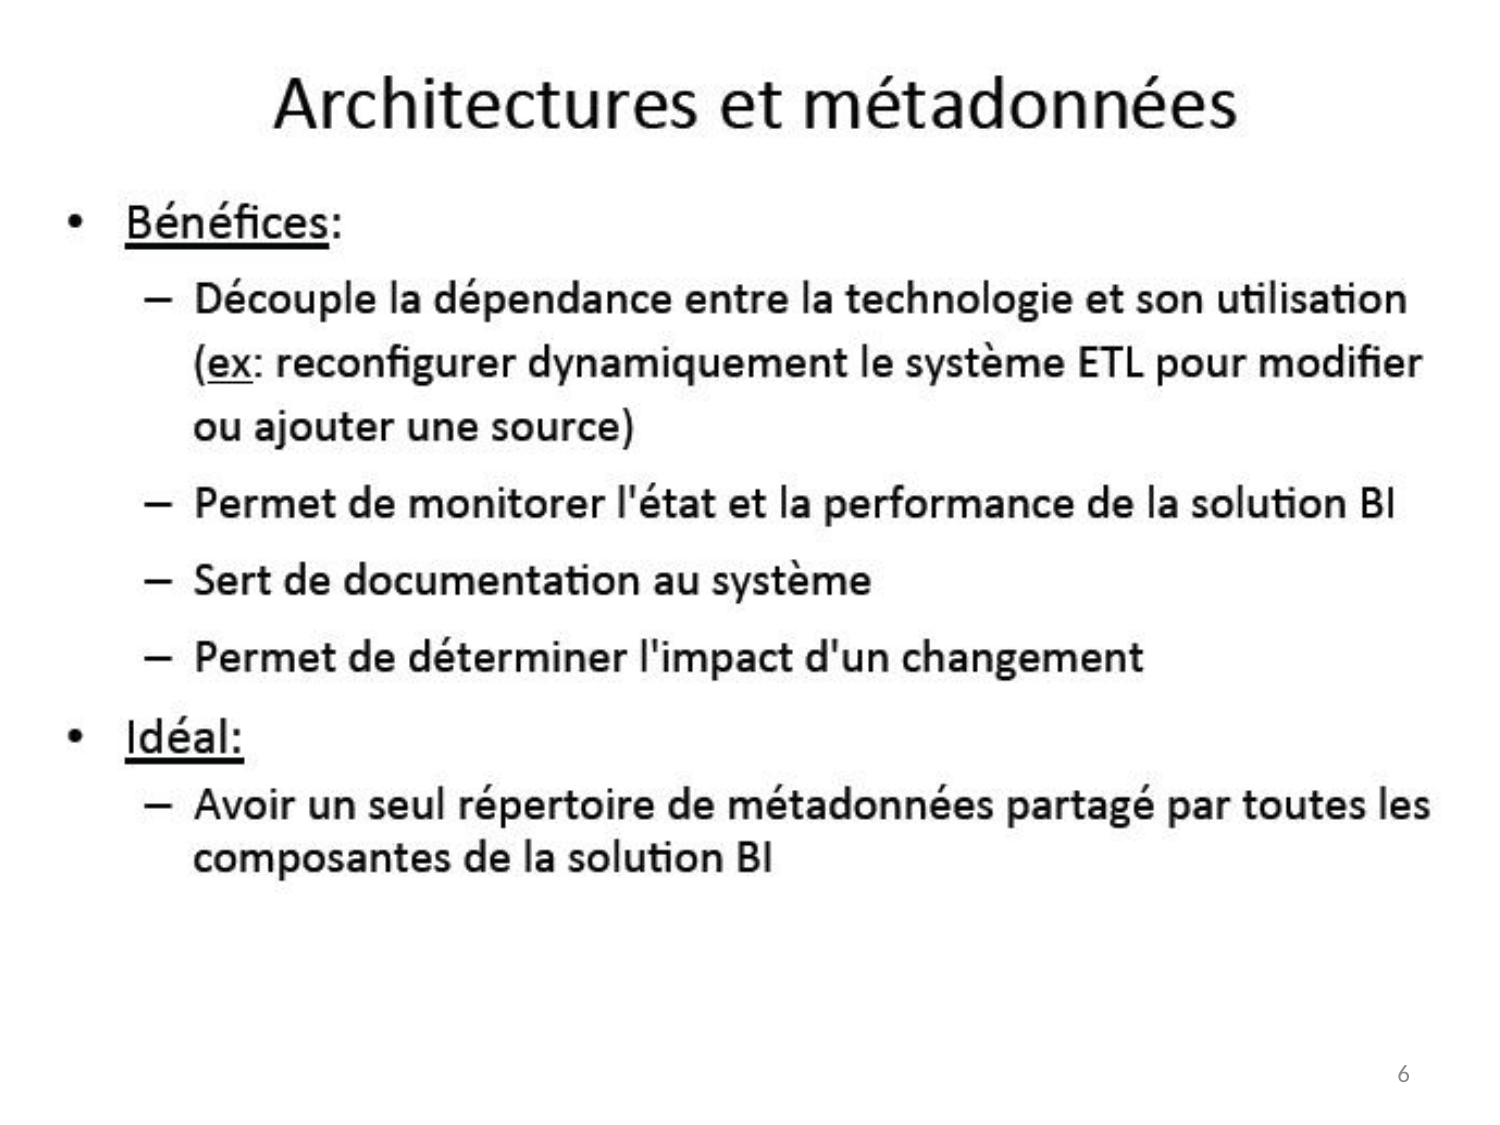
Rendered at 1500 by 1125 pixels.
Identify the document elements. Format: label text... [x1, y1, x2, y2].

picture [0, 0, 1500, 965]
slide_number 6 [1074, 1042, 1425, 1103]
